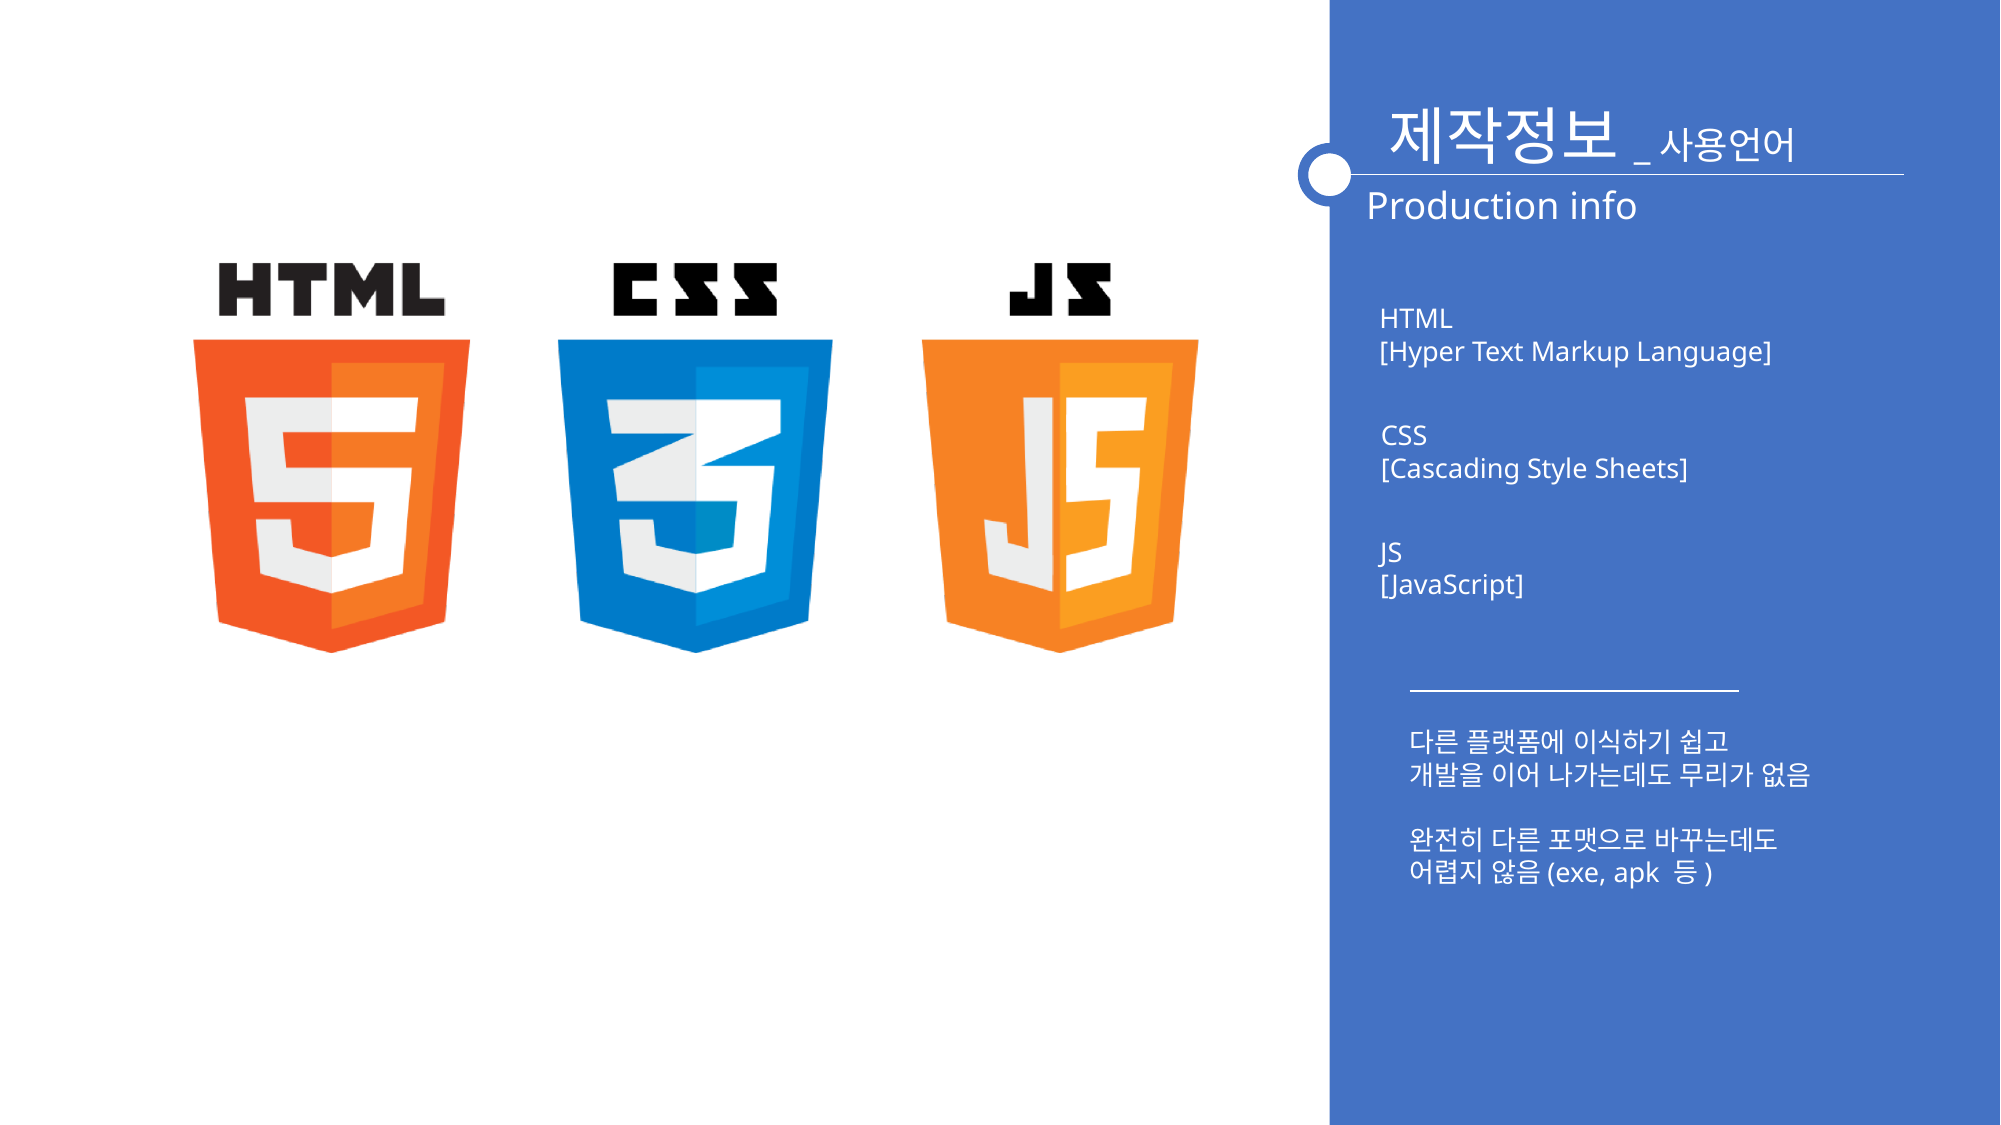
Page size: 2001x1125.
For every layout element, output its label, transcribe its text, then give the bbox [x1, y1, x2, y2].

text_box [1329, 0, 2000, 1125]
text_box 제작정보_사용언어 [1373, 89, 1813, 174]
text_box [193, 262, 1783, 664]
text_box [1302, 147, 1358, 203]
text_box Production info [1351, 175, 1653, 235]
text_box 다른 플랫폼에 이식하기 쉽고 개발을 이어 나가는데도 무리가 없음 완전히 다른 포맷으로 바꾸는데도 어렵지 않음(exe, apk 등) [1394, 653, 1826, 896]
text_box 제작정보_사용언어 [1653, 175, 1813, 180]
